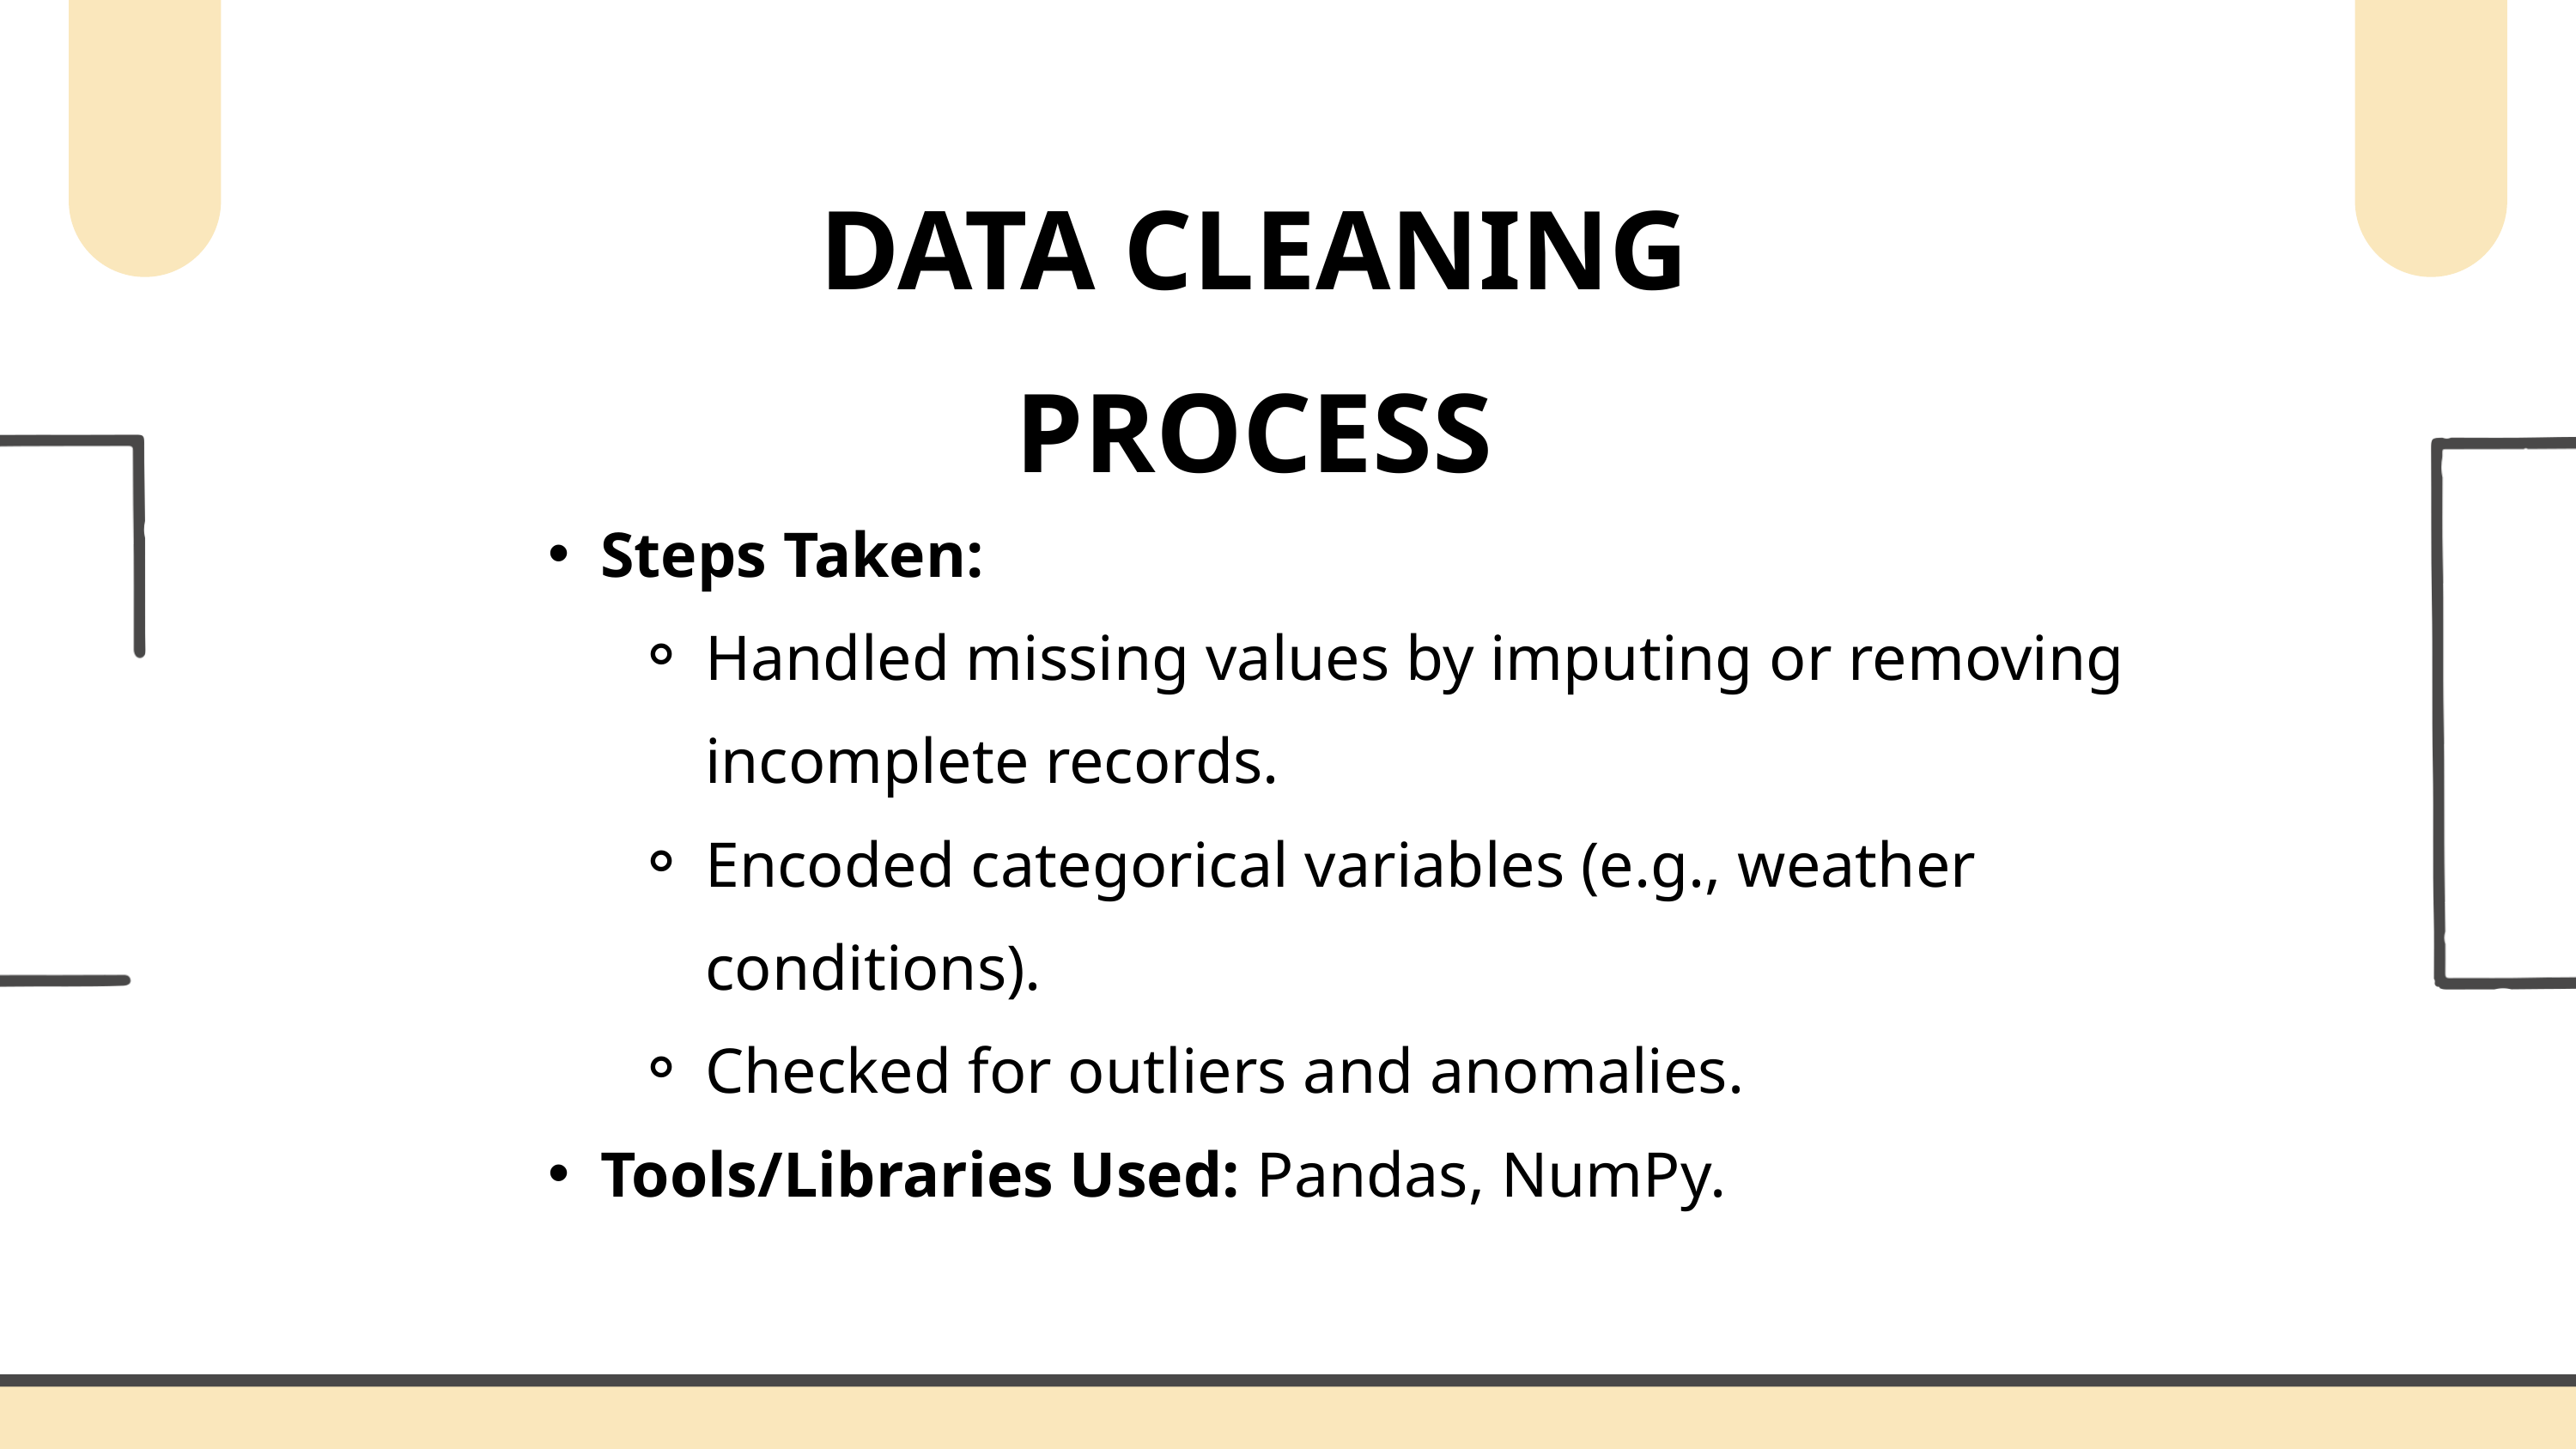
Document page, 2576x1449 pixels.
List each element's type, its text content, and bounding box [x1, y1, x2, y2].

text_box Steps Taken: Handled missing values by imputing or removing incomplete records. Encoded categorical variables (e.g., weather conditions). Checked for outliers and anomalies. Tools/Libraries Used: Pandas, NumPy. [495, 486, 2203, 1313]
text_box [0, 1360, 2576, 1449]
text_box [68, 0, 222, 277]
text_box [0, 434, 146, 990]
text_box DATA CLEANING PROCESS [653, 128, 1856, 486]
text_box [2354, 0, 2508, 277]
text_box [2431, 434, 2576, 990]
